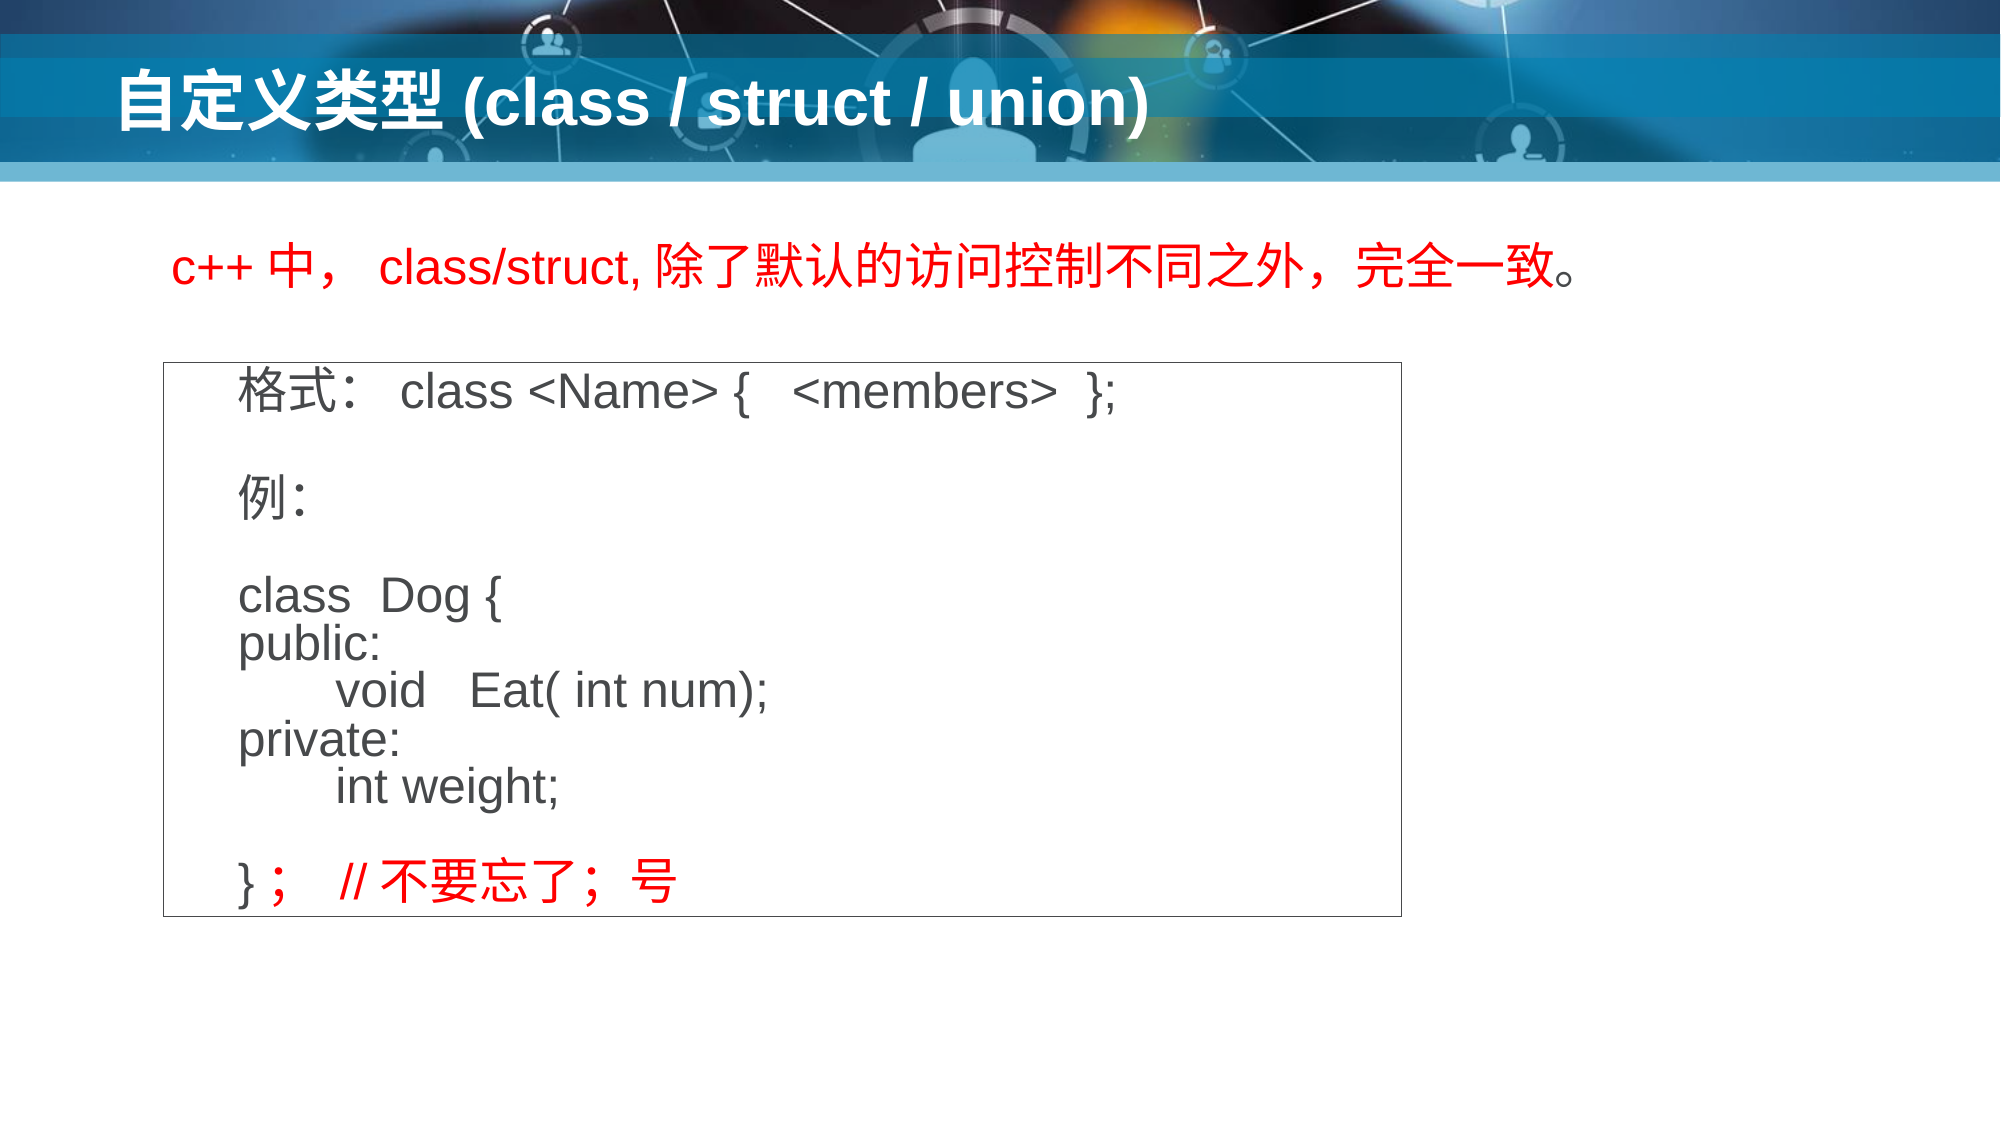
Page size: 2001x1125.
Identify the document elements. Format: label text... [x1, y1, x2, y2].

picture [0, 0, 2000, 57]
picture [1315, 118, 2000, 162]
text_box c++中，class/struct,除了默认的访问控制不同之外，完全一致。 [96, 238, 1887, 302]
title 自定义类型(class / struct / union) [97, 17, 1895, 148]
text_box 格式：class <Name> { <members> }; 例： class Dog { public: void Eat( int num); private: int weight; }； //不要忘了；号 [163, 362, 1402, 917]
picture [0, 118, 1316, 162]
